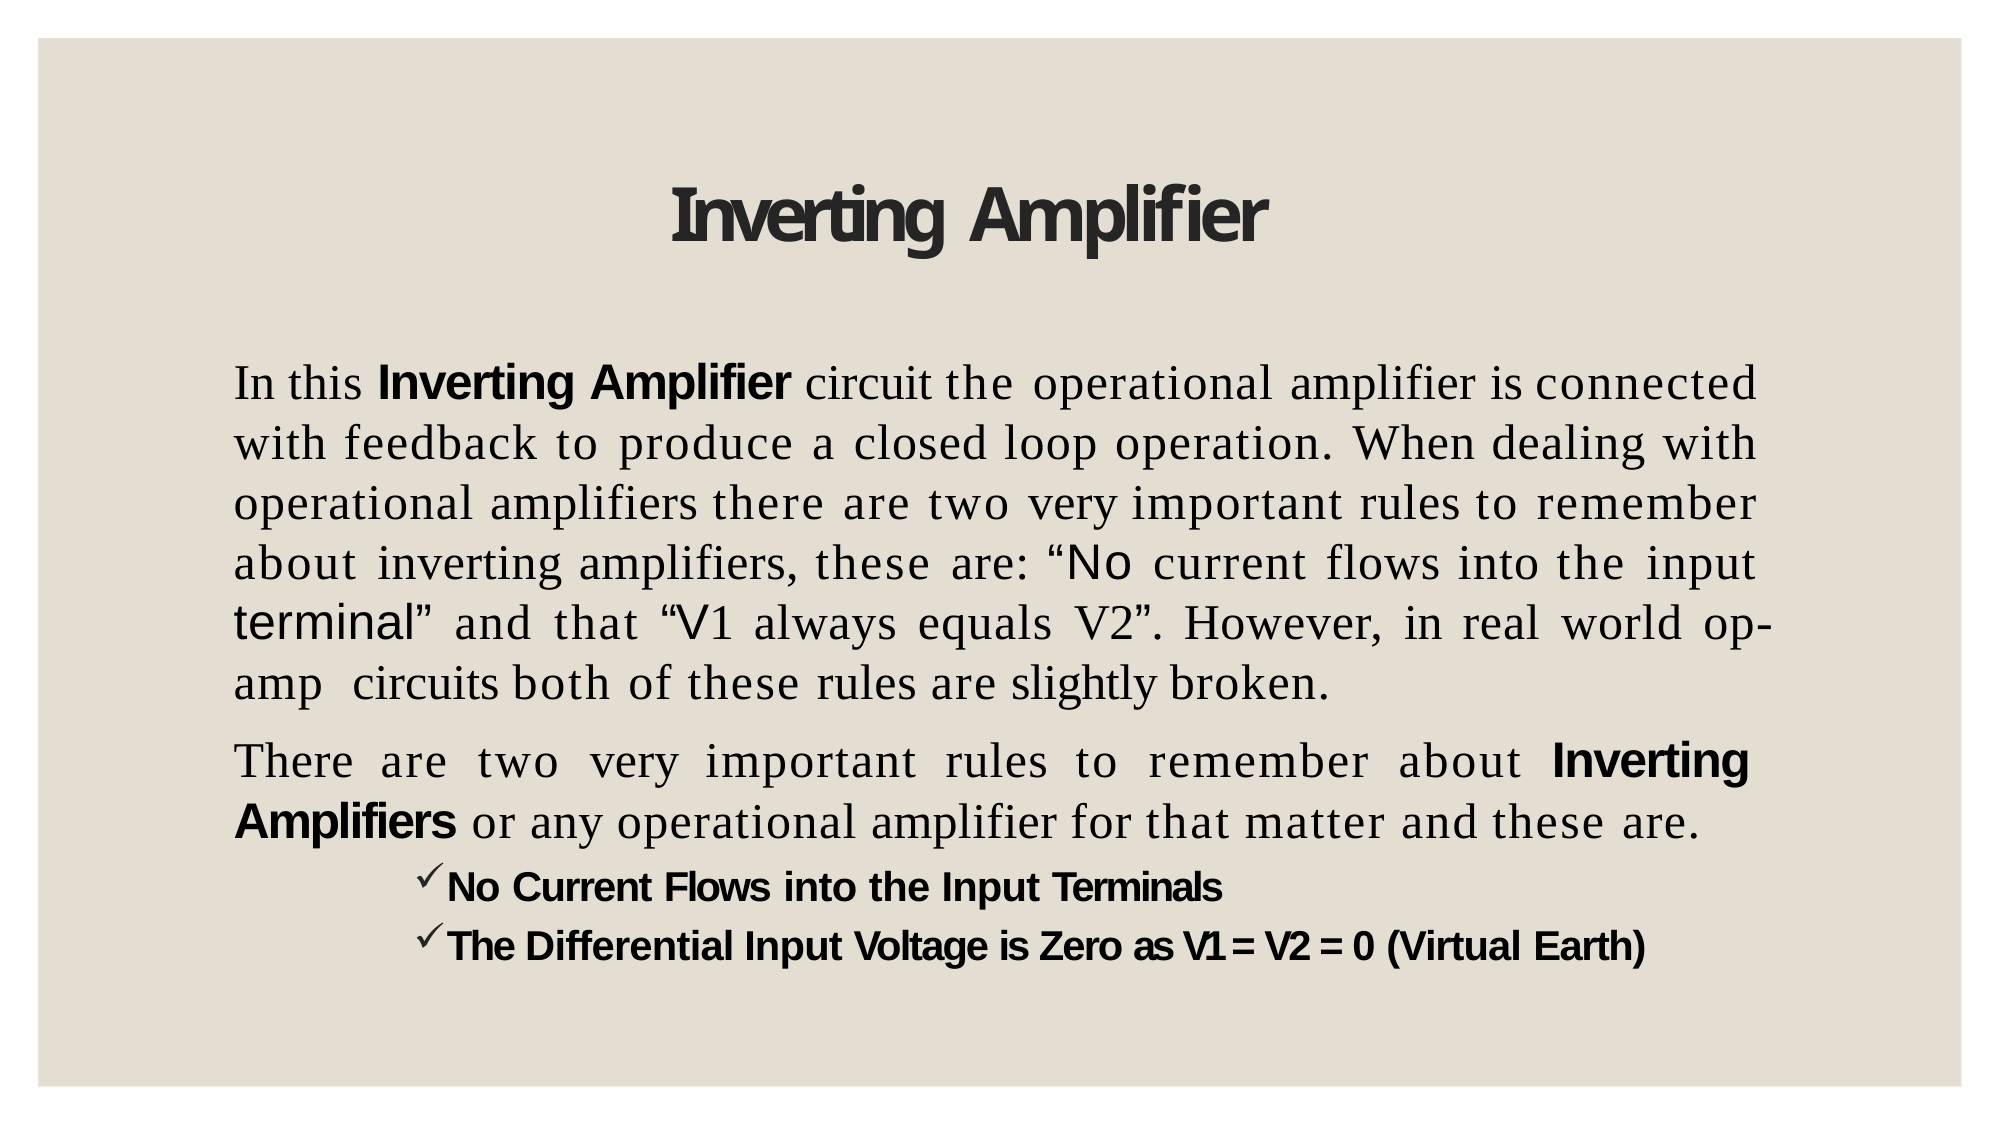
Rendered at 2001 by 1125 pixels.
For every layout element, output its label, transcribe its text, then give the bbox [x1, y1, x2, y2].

title Inverting Amplifier [665, 164, 1335, 347]
picture [37, 38, 1963, 1088]
text_box In this Inverting Amplifier circuit the operational amplifier is connected with feedback to produce a closed loop operation. When dealing with operational amplifiers there are two very important rules to remember about inverting amplifiers, these are: “No current flows into the input terminal” and that “V1 always equals V2”. However, in real world op-amp circuits both of these rules are slightly broken. There are two very important rules to remember about Inverting Amplifiers or any operational amplifier for that matter and these are. No Current Flows into the Input Terminals The Differential Input Voltage is Zero as V1 = V2 = 0 (Virtual Earth) [231, 347, 1776, 969]
